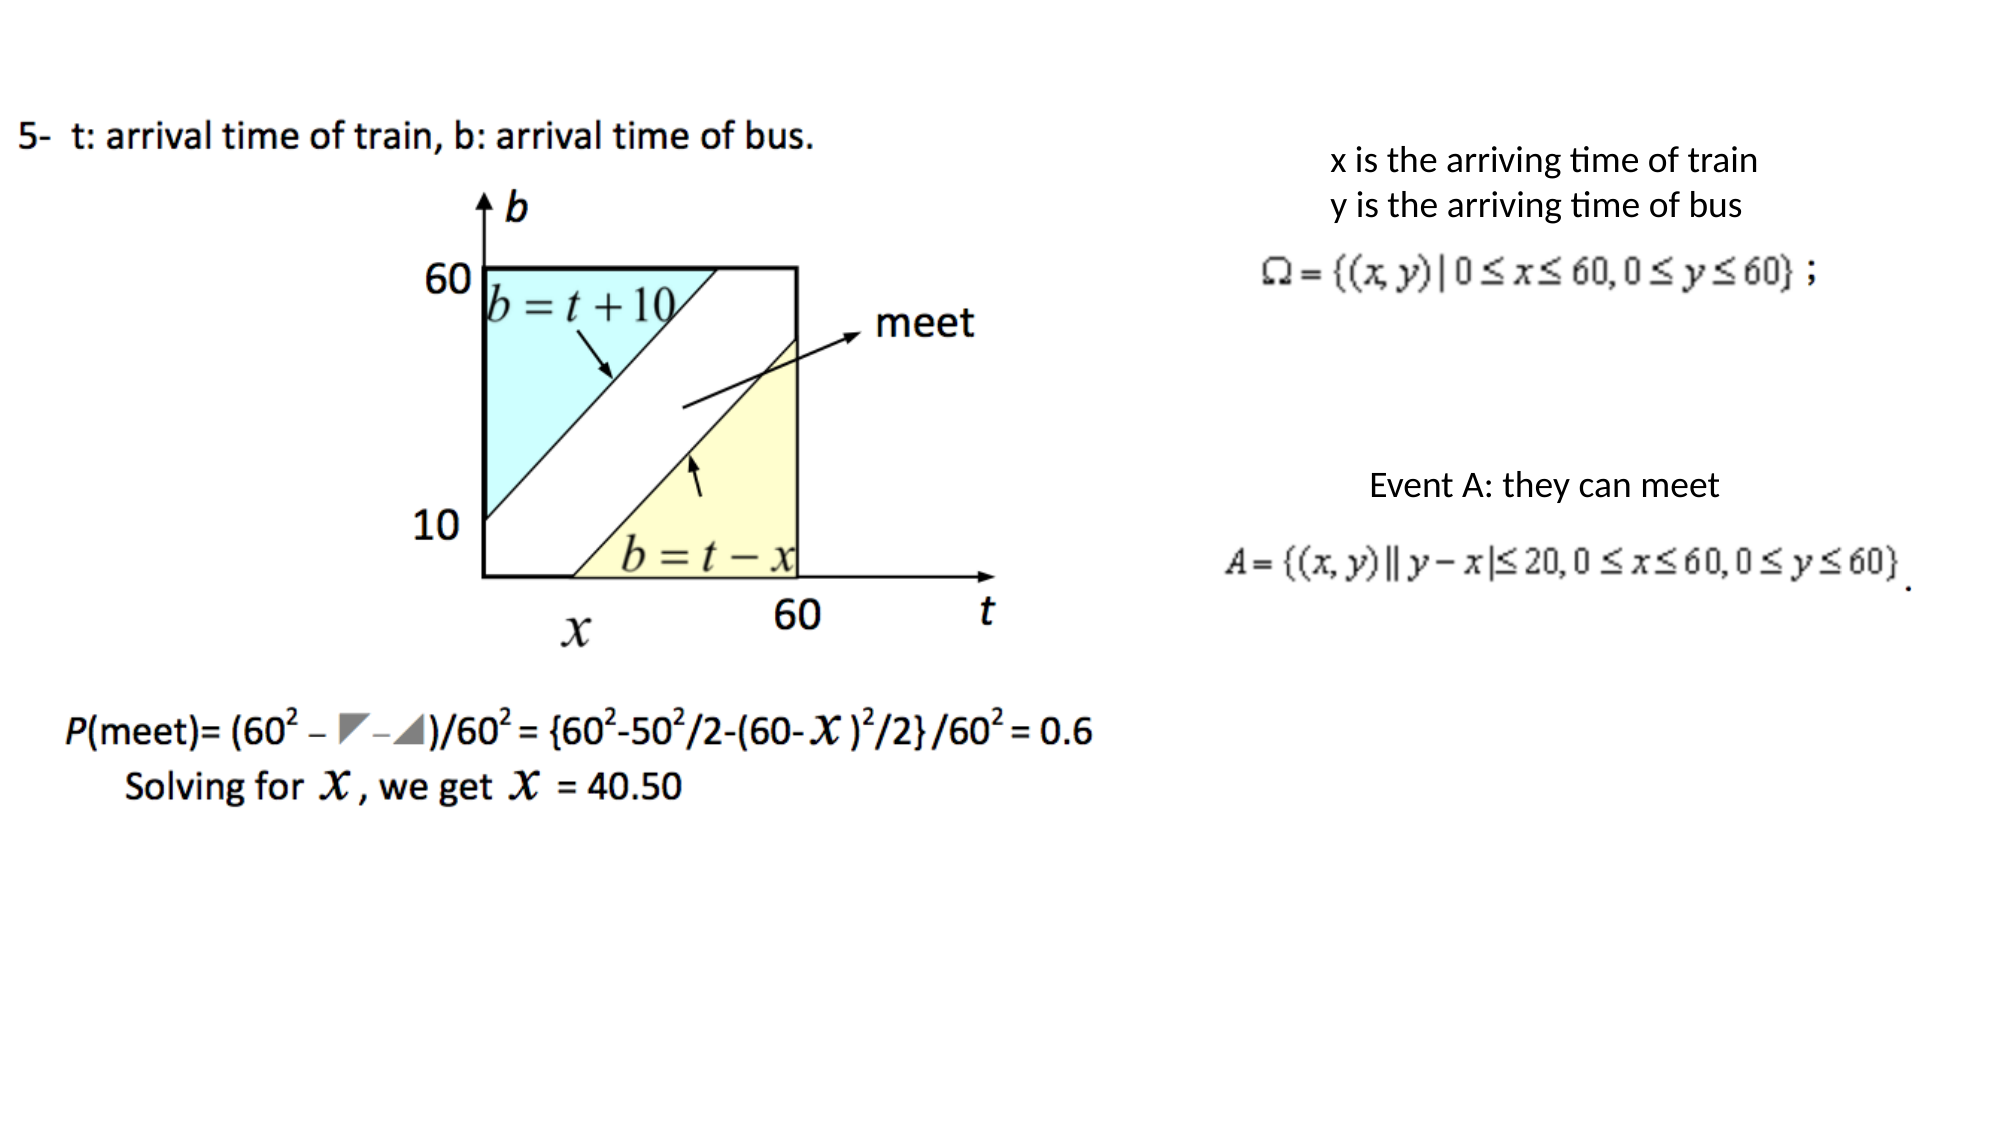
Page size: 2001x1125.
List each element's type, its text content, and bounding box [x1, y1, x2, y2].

text_box Event A: they can meet [1354, 452, 1736, 512]
text_box x is the arriving time of train y is the arriving time of bus [1315, 127, 1775, 232]
picture [1246, 233, 1844, 299]
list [0, 64, 1214, 840]
picture [1213, 532, 1912, 593]
